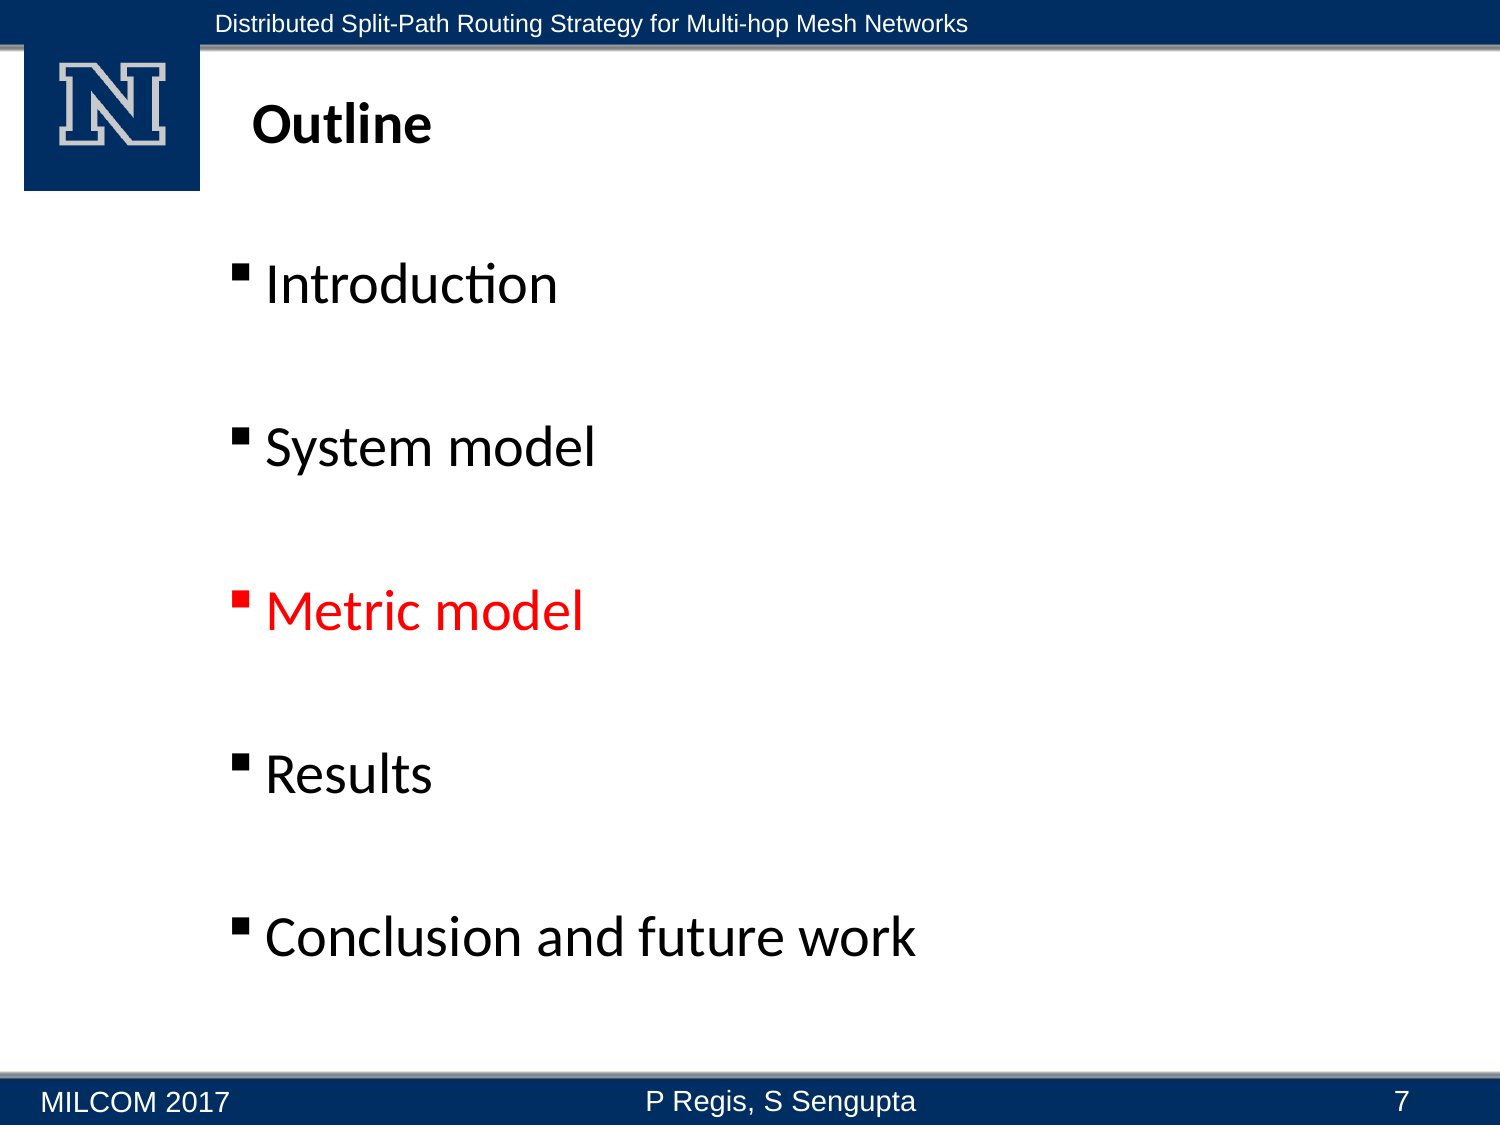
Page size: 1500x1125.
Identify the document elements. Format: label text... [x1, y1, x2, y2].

title Outline [237, 62, 1450, 188]
list Introduction System model Metric model Results Conclusion and future work [212, 237, 1450, 1038]
slide_number 7 [1074, 1074, 1426, 1125]
picture [0, 0, 1500, 191]
picture [0, 1062, 1500, 1125]
